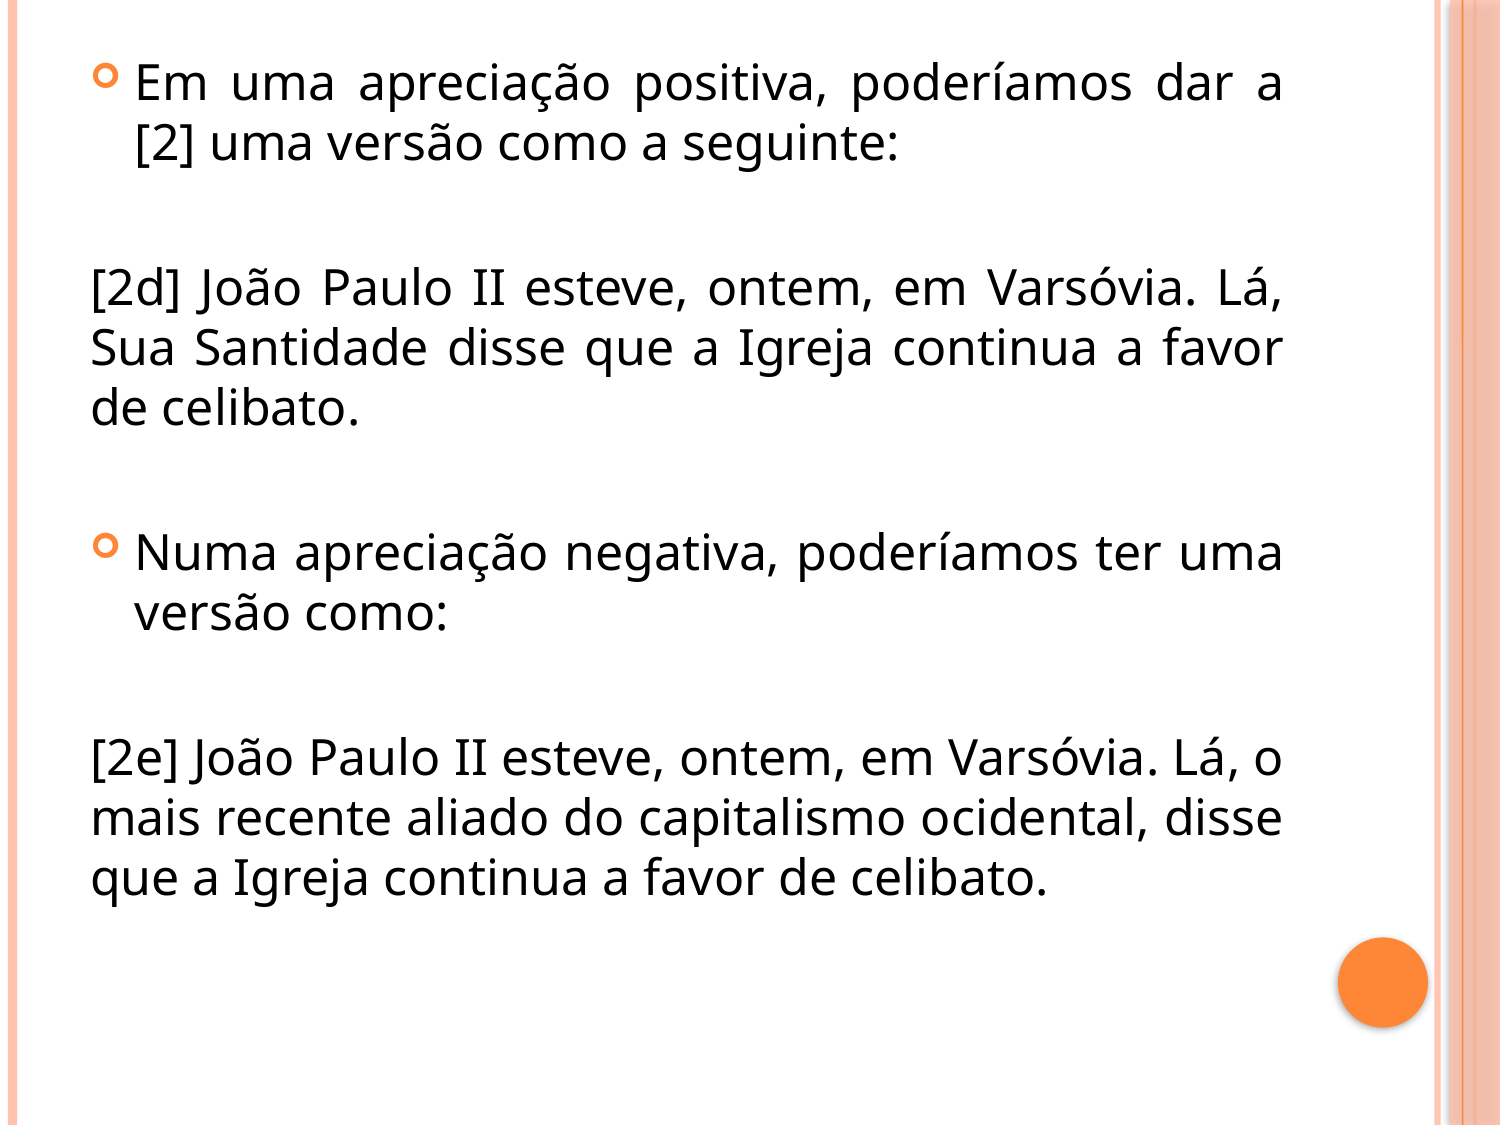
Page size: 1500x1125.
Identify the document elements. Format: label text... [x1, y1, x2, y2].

list Em uma apreciação positiva, poderíamos dar a [2] uma versão como a seguinte: [2d] João Paulo II esteve, ontem, em Varsóvia. Lá, Sua Santidade disse que a Igreja continua a favor de celibato. Numa apreciação negativa, poderíamos ter uma versão como: [2e] João Paulo II esteve, ontem, em Varsóvia. Lá, o mais recente aliado do capitalismo ocidental, disse que a Igreja continua a favor de celibato. [75, 42, 1300, 1125]
